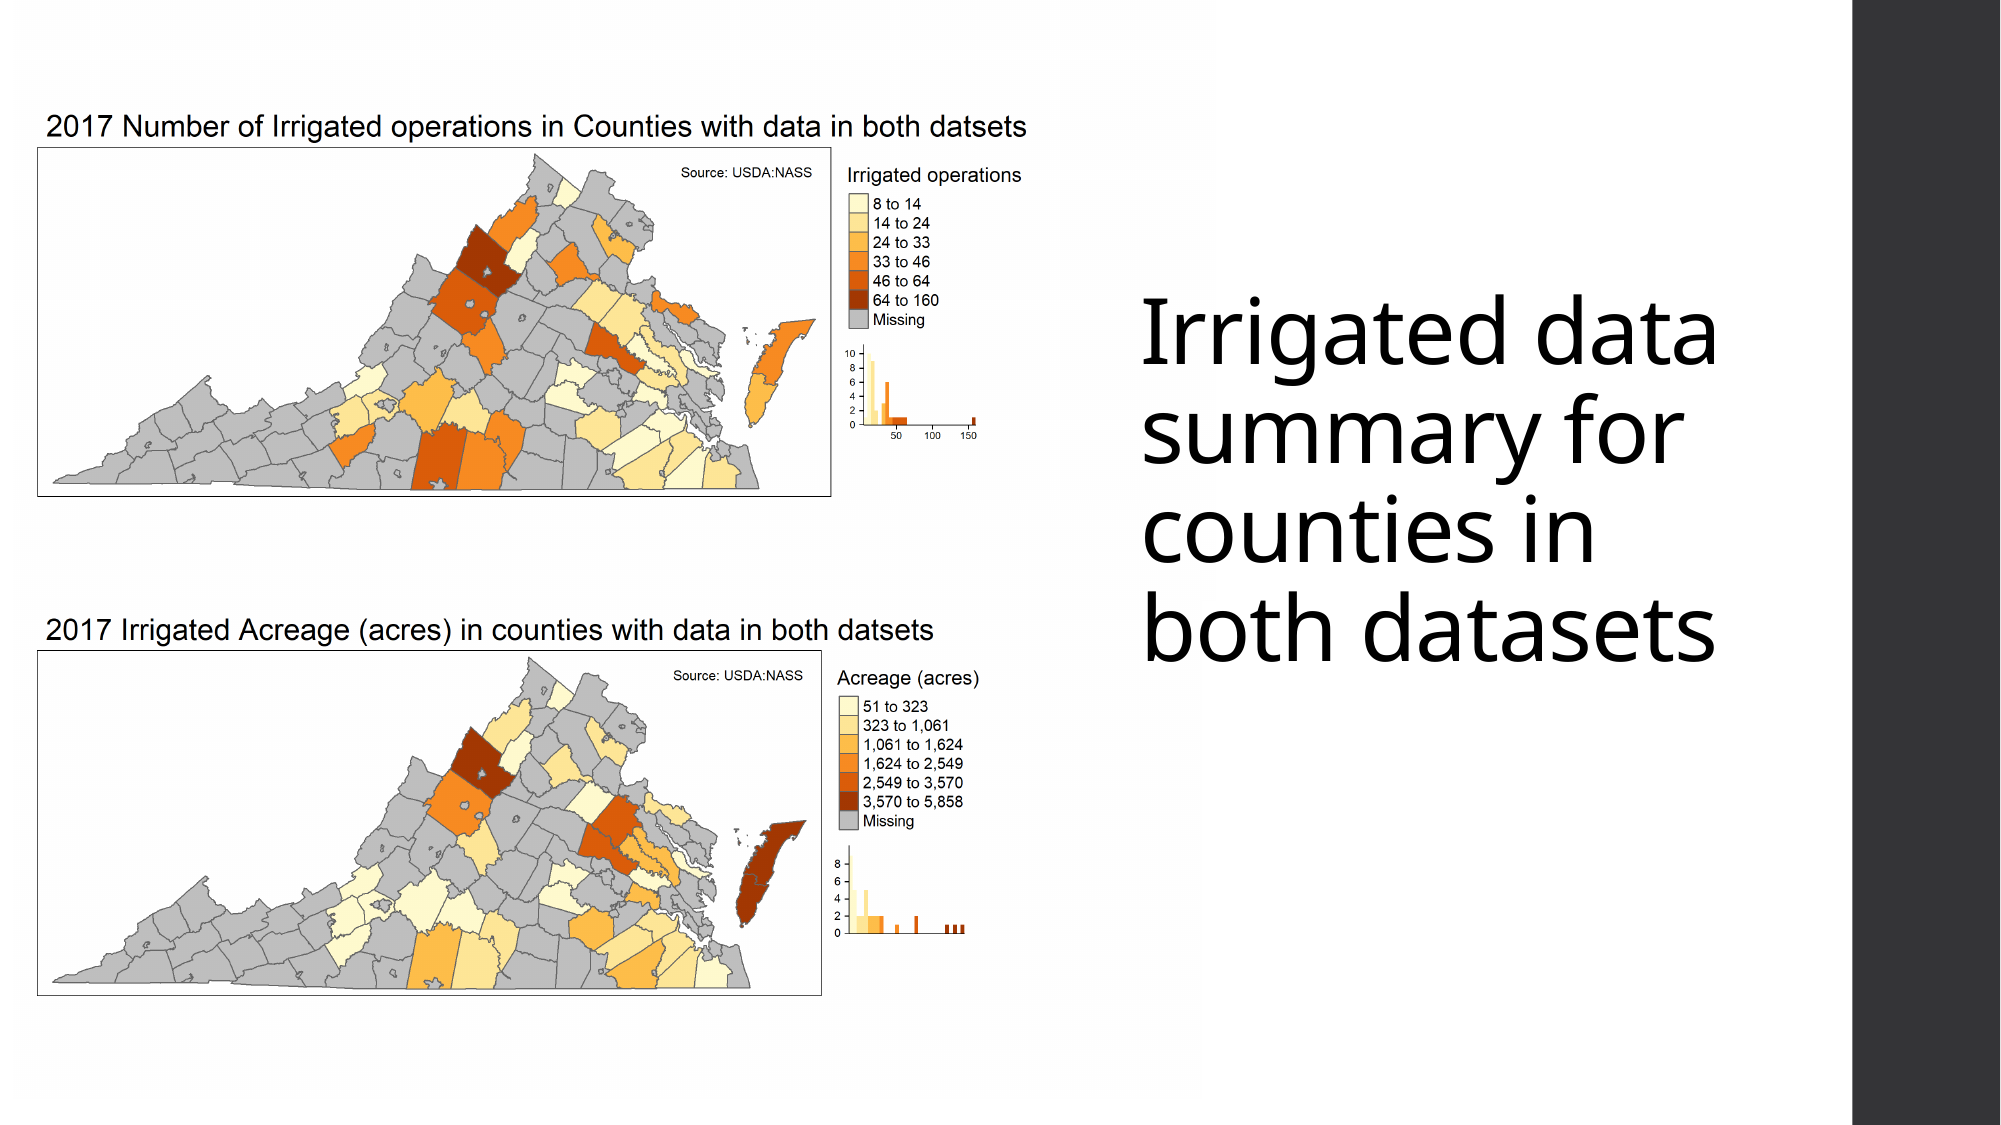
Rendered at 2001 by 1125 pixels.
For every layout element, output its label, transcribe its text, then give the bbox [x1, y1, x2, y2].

title Irrigated data summary for counties in both datasets [1208, 60, 1797, 799]
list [13, 0, 1216, 602]
picture [13, 504, 1202, 1099]
